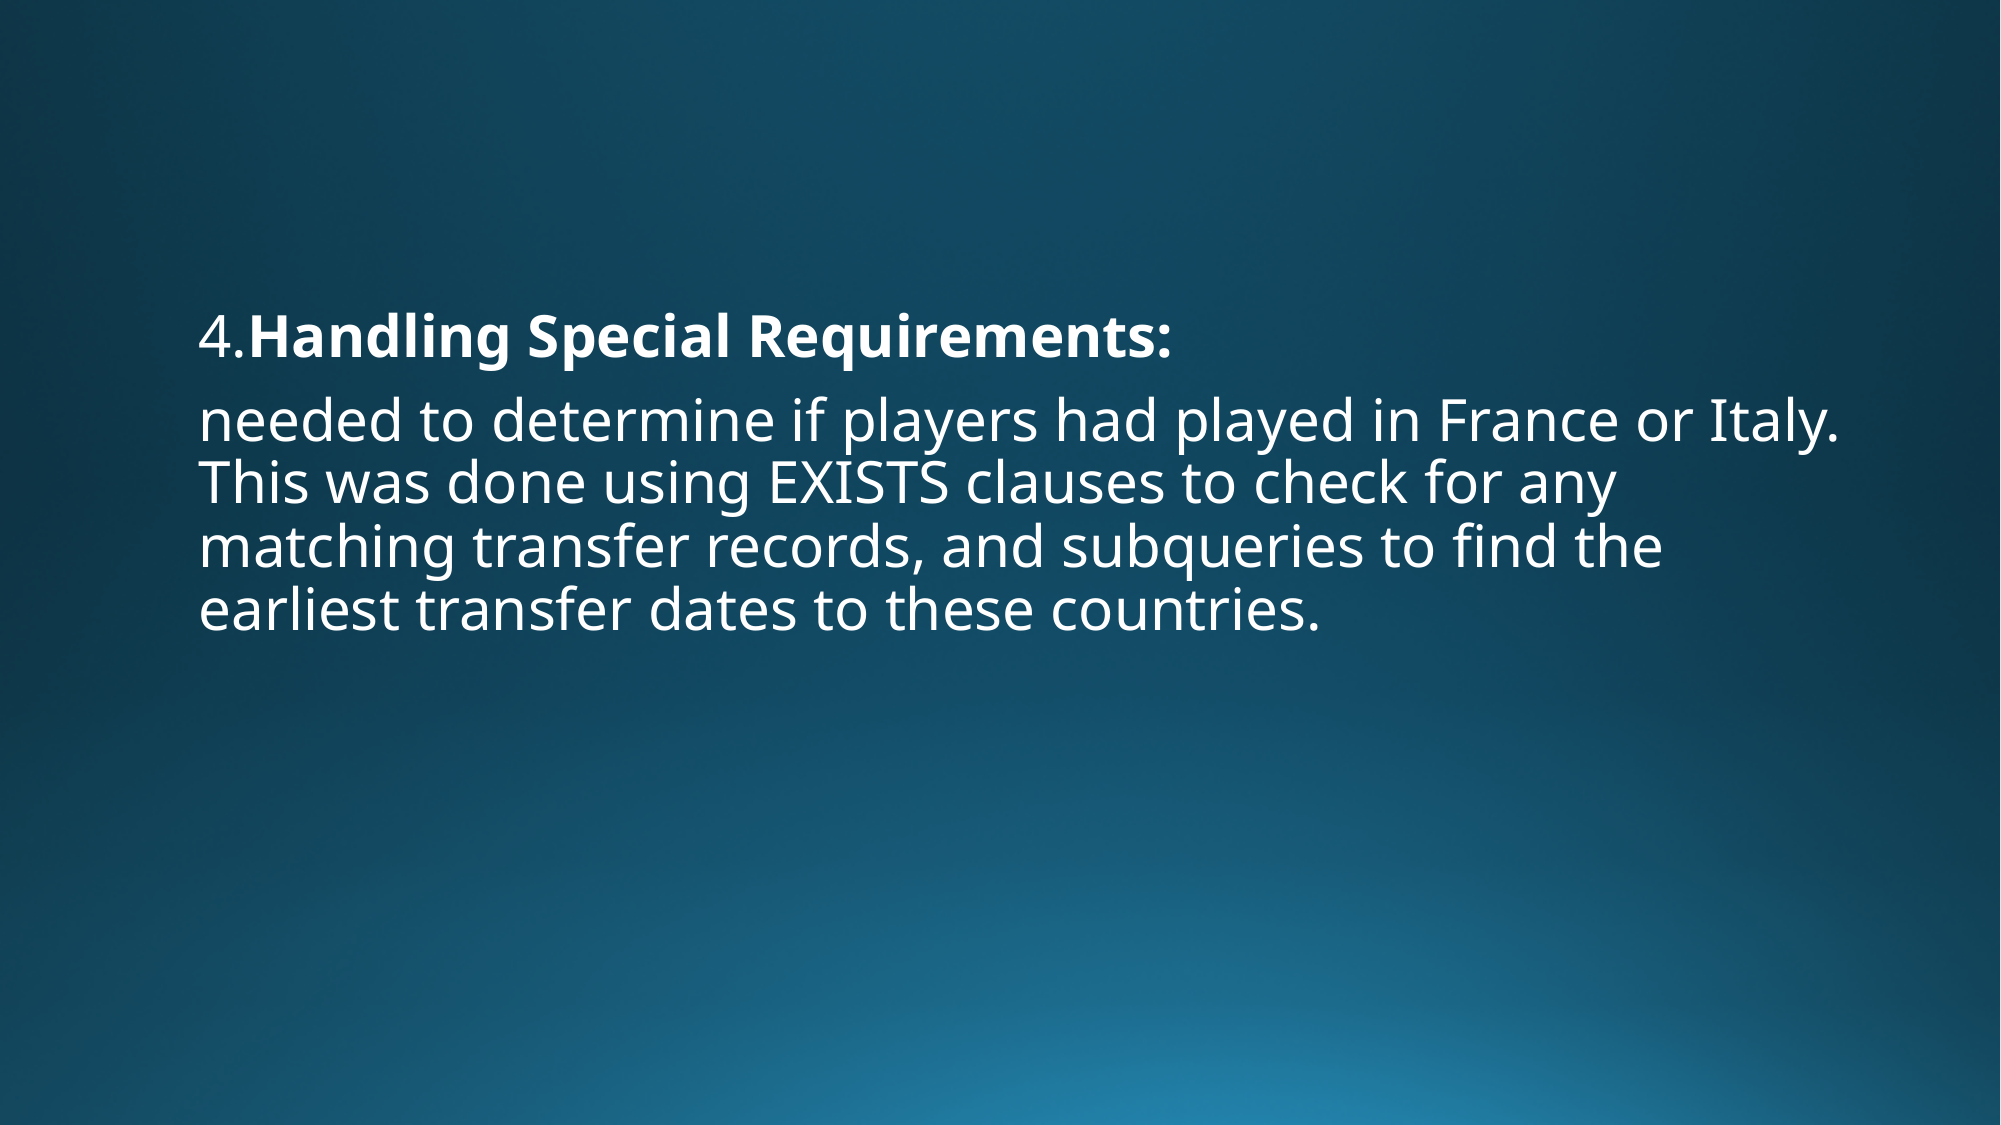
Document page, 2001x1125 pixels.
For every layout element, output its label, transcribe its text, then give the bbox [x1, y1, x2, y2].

picture [0, 0, 2001, 1125]
list 4.Handling Special Requirements: needed to determine if players had played in France or Italy. This was done using EXISTS clauses to check for any matching transfer records, and subqueries to find the earliest transfer dates to these countries. [183, 299, 1863, 843]
